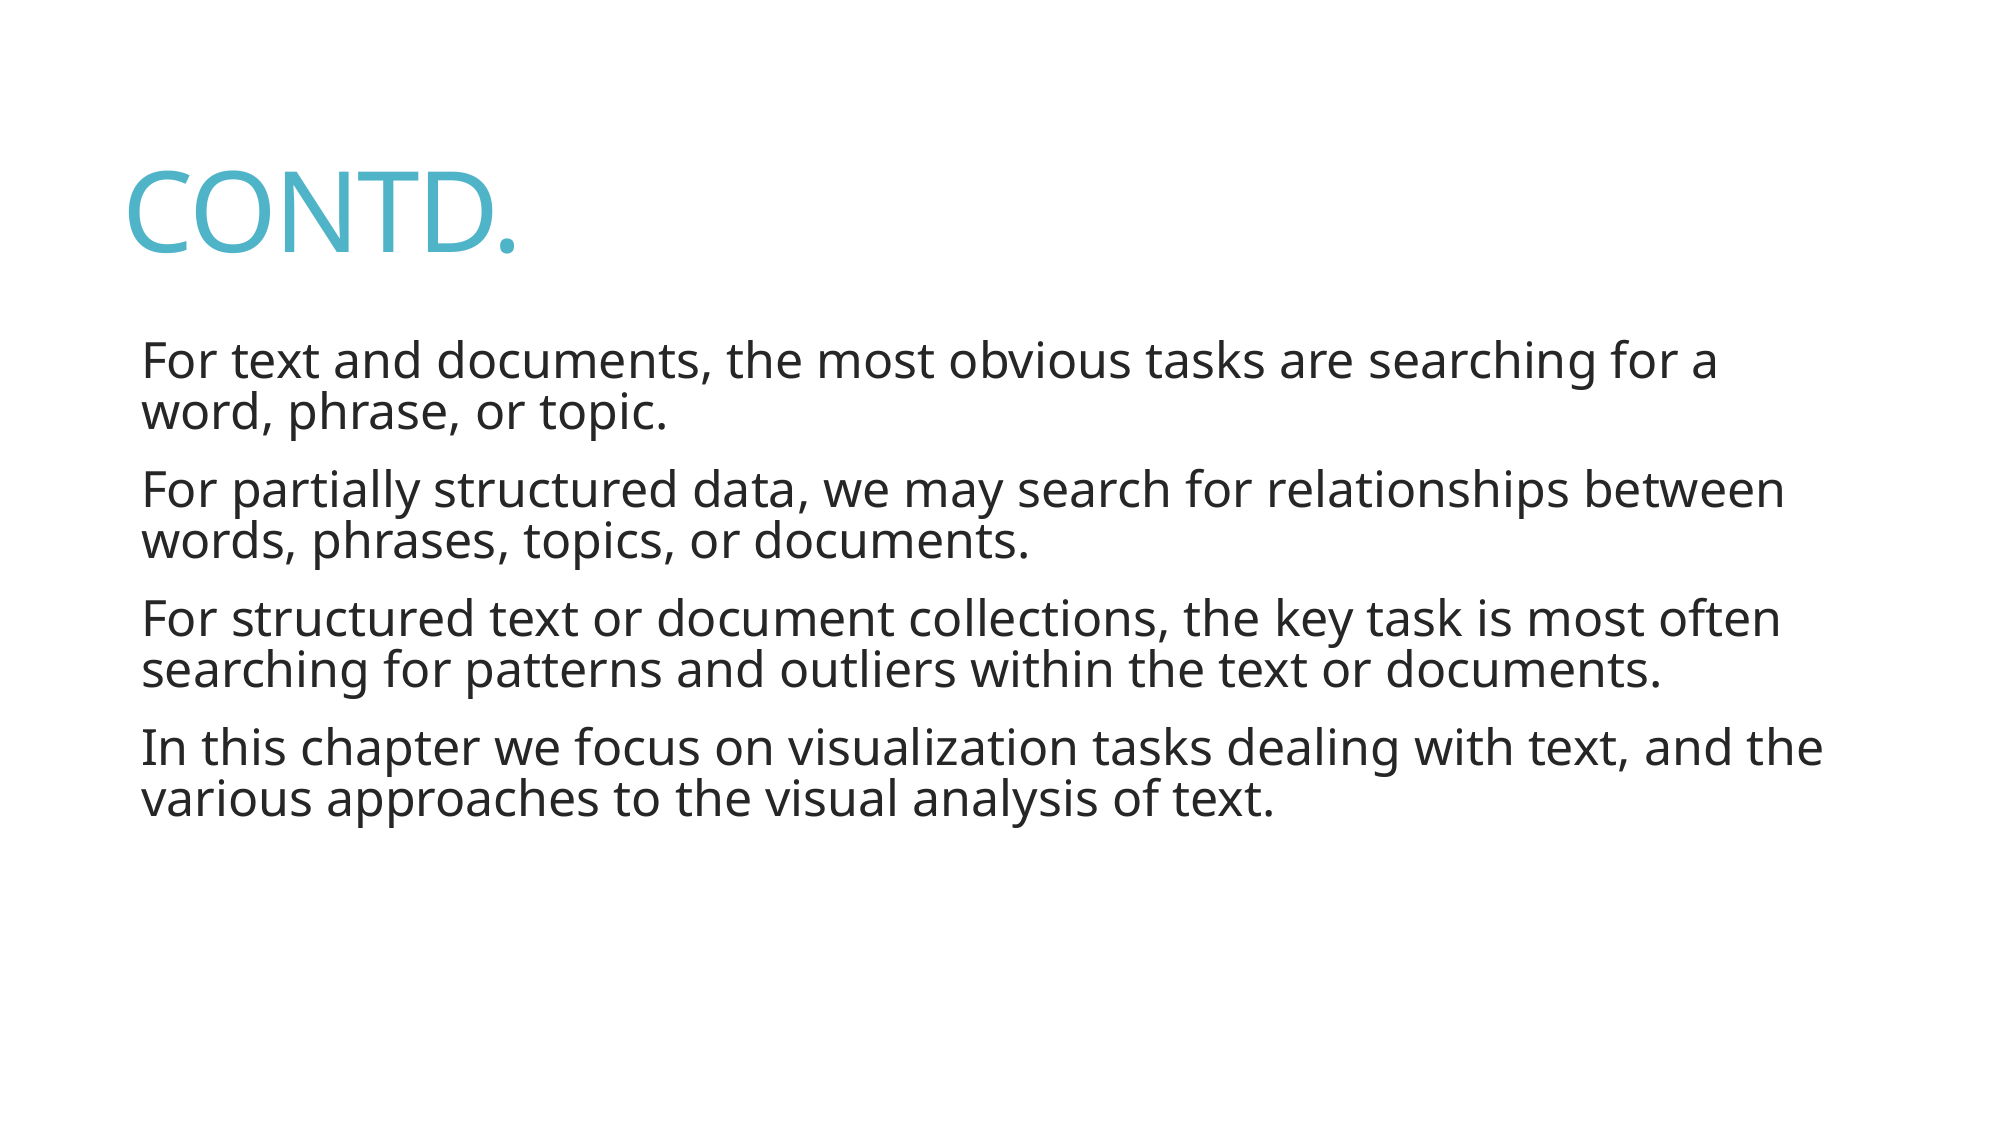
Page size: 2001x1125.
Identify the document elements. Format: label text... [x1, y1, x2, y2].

title CONTD. [107, 81, 1875, 354]
list For text and documents, the most obvious tasks are searching for a word, phrase, or topic. For partially structured data, we may search for relationships between words, phrases, topics, or documents. For structured text or document collections, the key task is most often searching for patterns and outliers within the text or documents. In this chapter we focus on visualization tasks dealing with text, and the various approaches to the visual analysis of text. [111, 329, 1876, 948]
